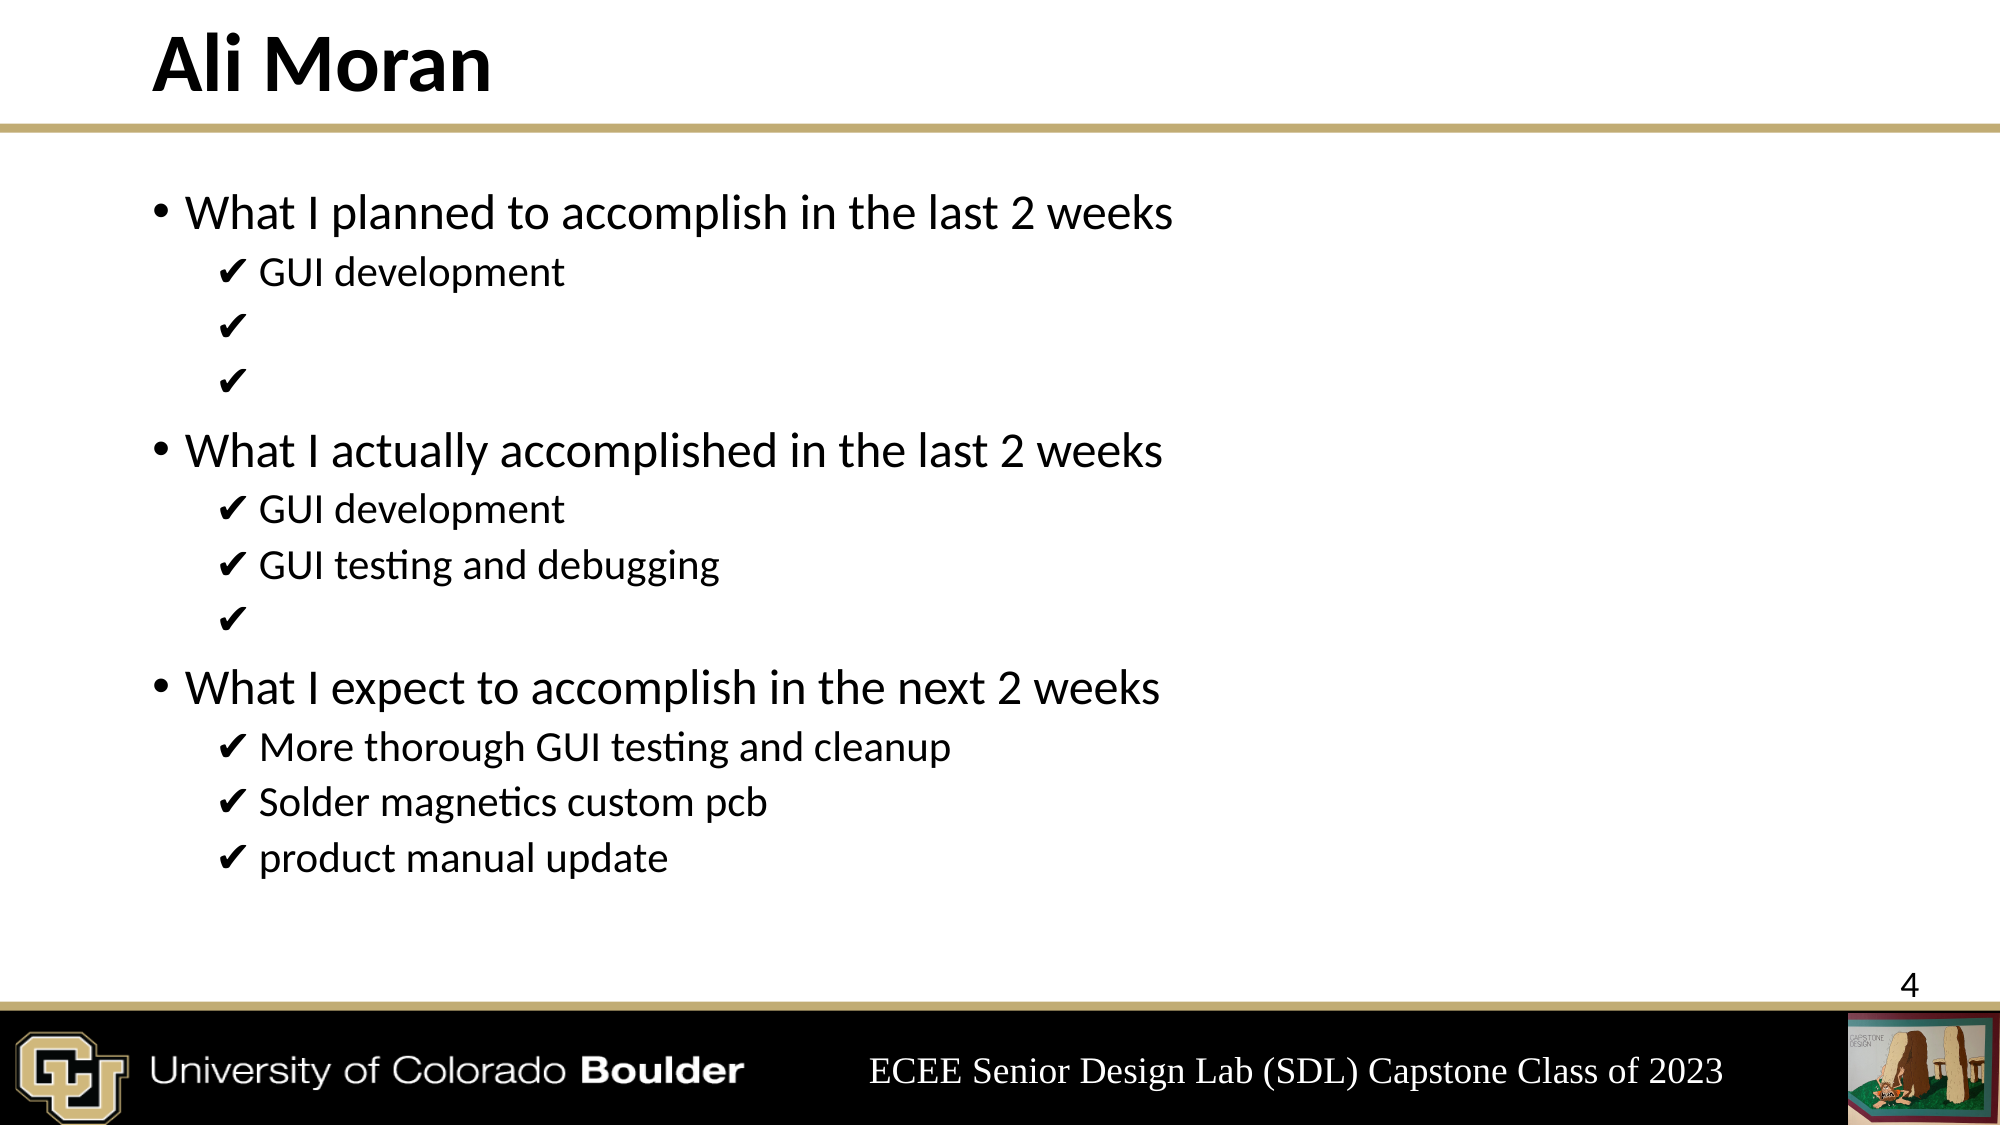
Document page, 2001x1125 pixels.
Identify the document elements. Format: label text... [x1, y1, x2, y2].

picture [15, 1011, 794, 1125]
slide_number ‹#› [1885, 952, 2000, 1013]
picture [1848, 1013, 2000, 1125]
list What I planned to accomplish in the last 2 weeks GUI development What I actually accomplished in the last 2 weeks GUI development GUI testing and debugging What I expect to accomplish in the next 2 weeks More thorough GUI testing and cleanup Solder magnetics custom pcb product manual update [137, 178, 1863, 893]
title Ali Moran [137, 9, 1863, 120]
